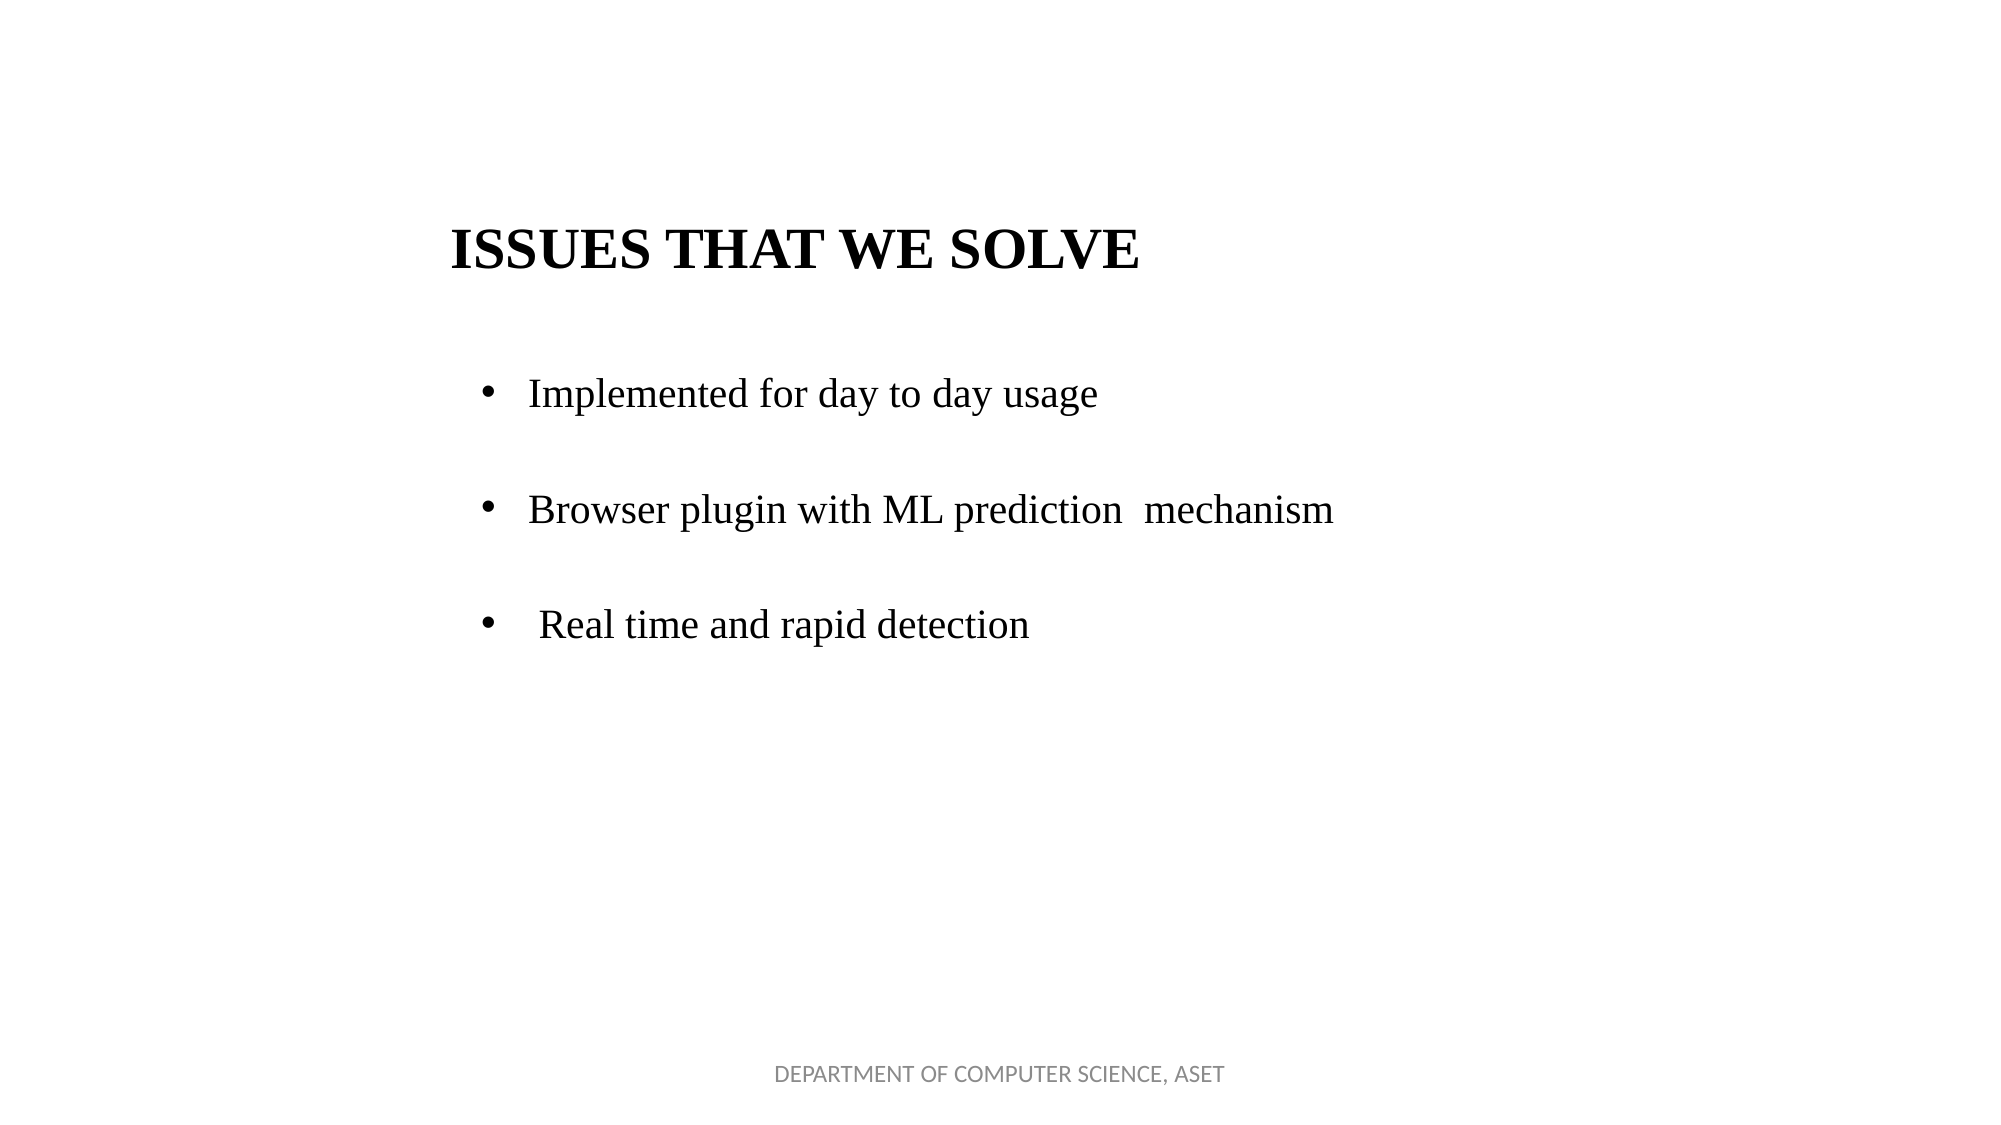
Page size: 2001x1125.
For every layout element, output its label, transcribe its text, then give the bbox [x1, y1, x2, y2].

footer DEPARTMENT OF COMPUTER SCIENCE, ASET [662, 1042, 1338, 1103]
text_box Implemented for day to day usage Browser plugin with ML prediction mechanism Real time and rapid detection [454, 358, 1350, 700]
text_box ISSUES THAT WE SOLVE [436, 202, 1157, 288]
